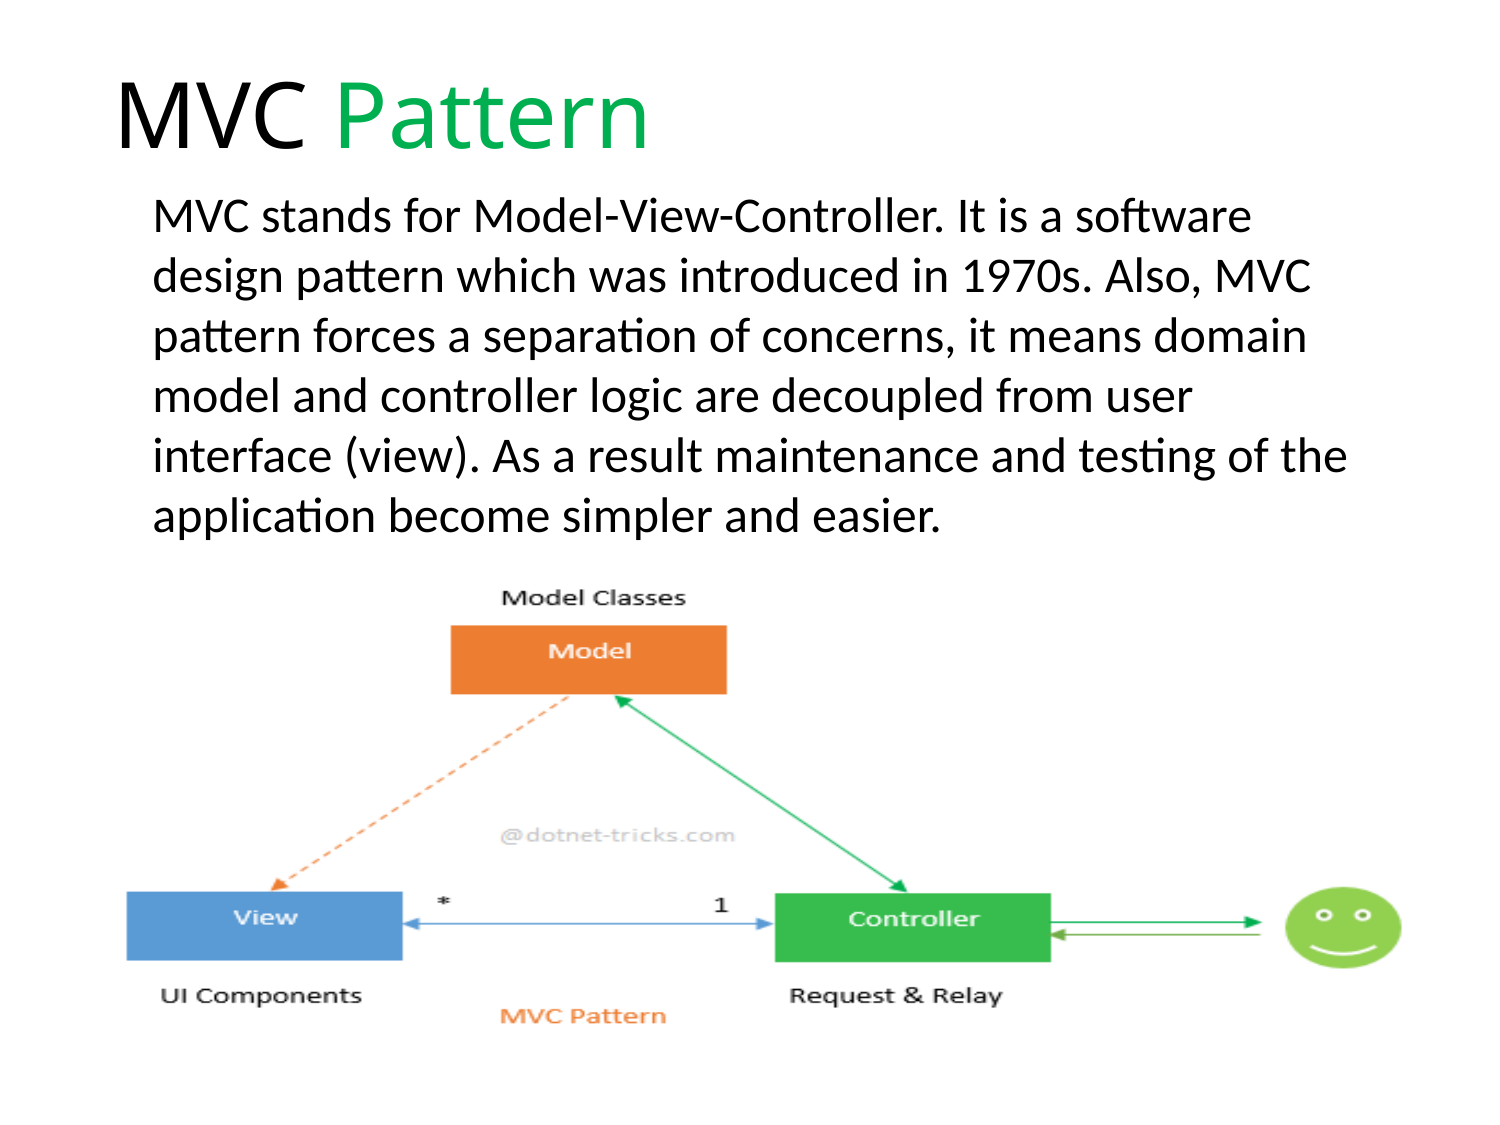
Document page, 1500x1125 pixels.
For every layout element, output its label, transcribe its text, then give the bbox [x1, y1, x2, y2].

text_box MVC Pattern [98, 49, 668, 175]
text_box MVC stands for Model-View-Controller. It is a software design pattern which was introduced in 1970s. Also, MVC pattern forces a separation of concerns, it means domain model and controller logic are decoupled from user interface (view). As a result maintenance and testing of the application become simpler and easier. [137, 174, 1388, 550]
picture [112, 574, 1413, 1048]
